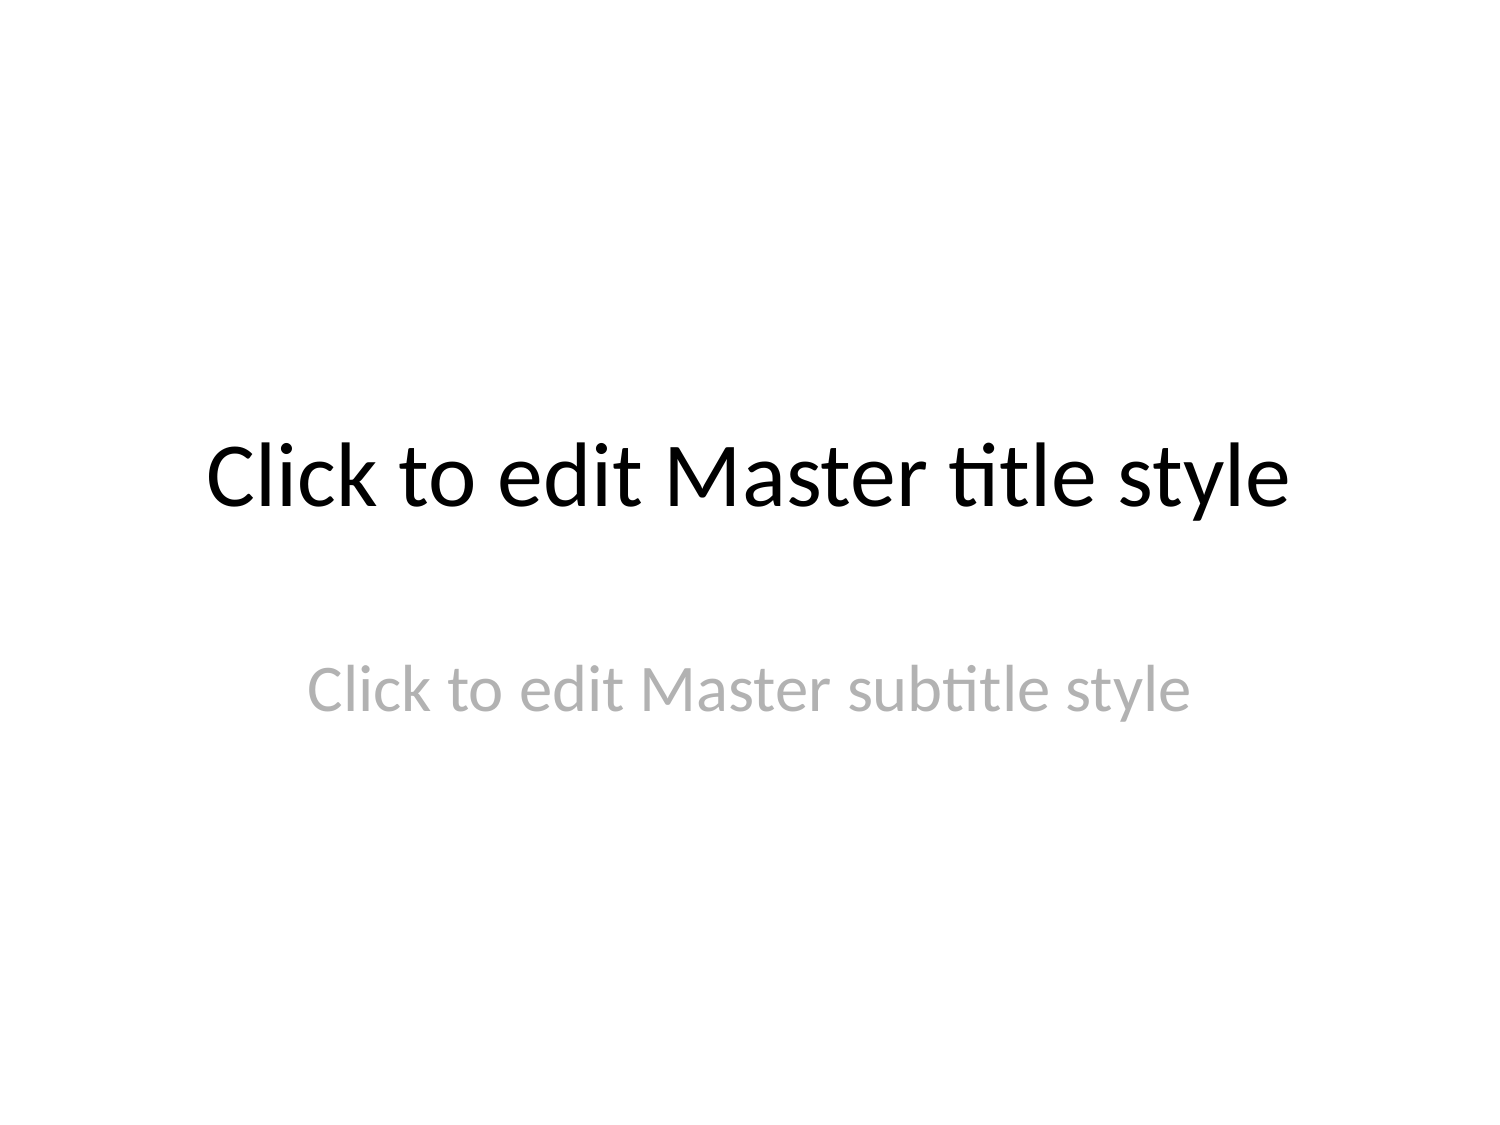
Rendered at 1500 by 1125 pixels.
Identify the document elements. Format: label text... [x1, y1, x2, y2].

title Click to edit Master title style [112, 349, 1388, 591]
subtitle Click to edit Master subtitle style [225, 637, 1275, 925]
